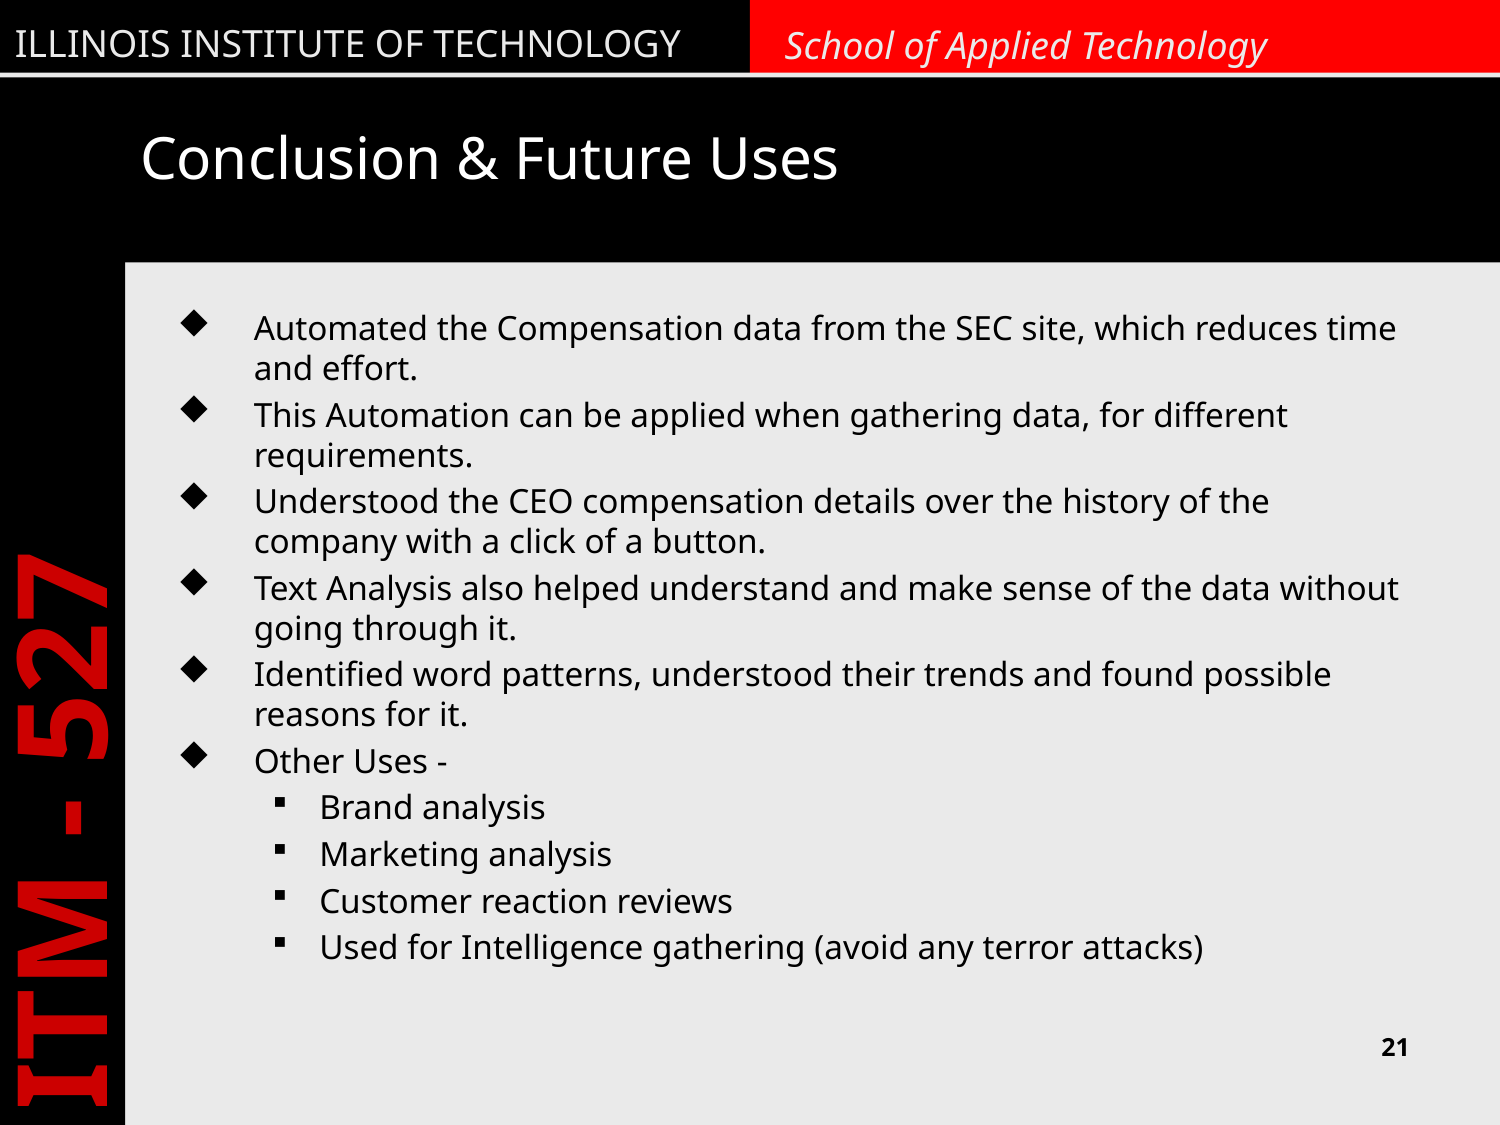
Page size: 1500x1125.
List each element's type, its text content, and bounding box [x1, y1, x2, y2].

slide_number 21 [1074, 1024, 1426, 1103]
list Automated the Compensation data from the SEC site, which reduces time and effort. This Automation can be applied when gathering data, for different requirements. Understood the CEO compensation details over the history of the company with a click of a button. Text Analysis also helped understand and make sense of the data without going through it. Identified word patterns, understood their trends and found possible reasons for it. Other Uses - Brand analysis Marketing analysis Customer reaction reviews Used for Intelligence gathering (avoid any terror attacks) [162, 299, 1426, 1006]
title Conclusion & Future Uses [124, 62, 1388, 251]
